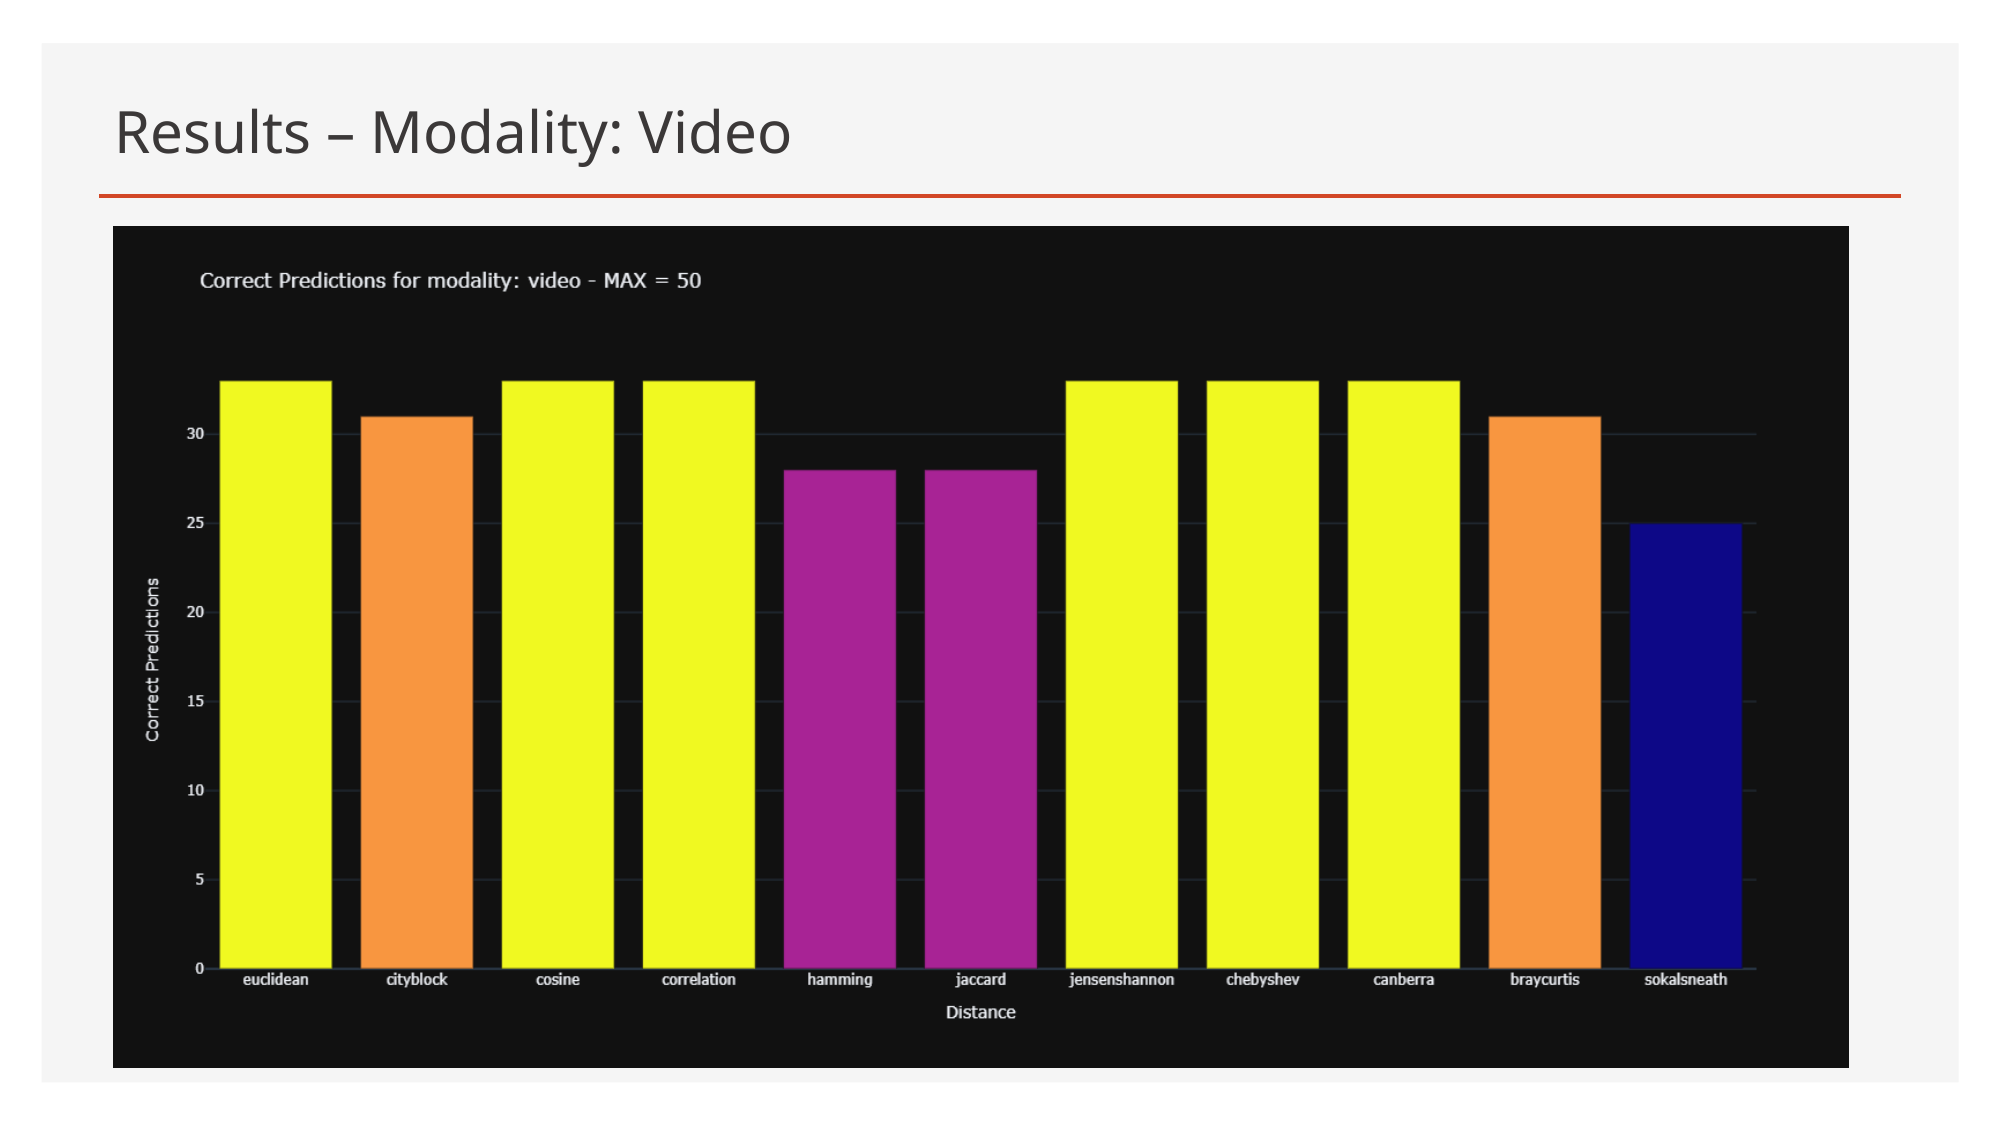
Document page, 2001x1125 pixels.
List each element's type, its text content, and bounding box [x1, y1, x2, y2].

title Results – Modality: Video [99, 73, 1901, 197]
picture [113, 226, 1849, 1068]
